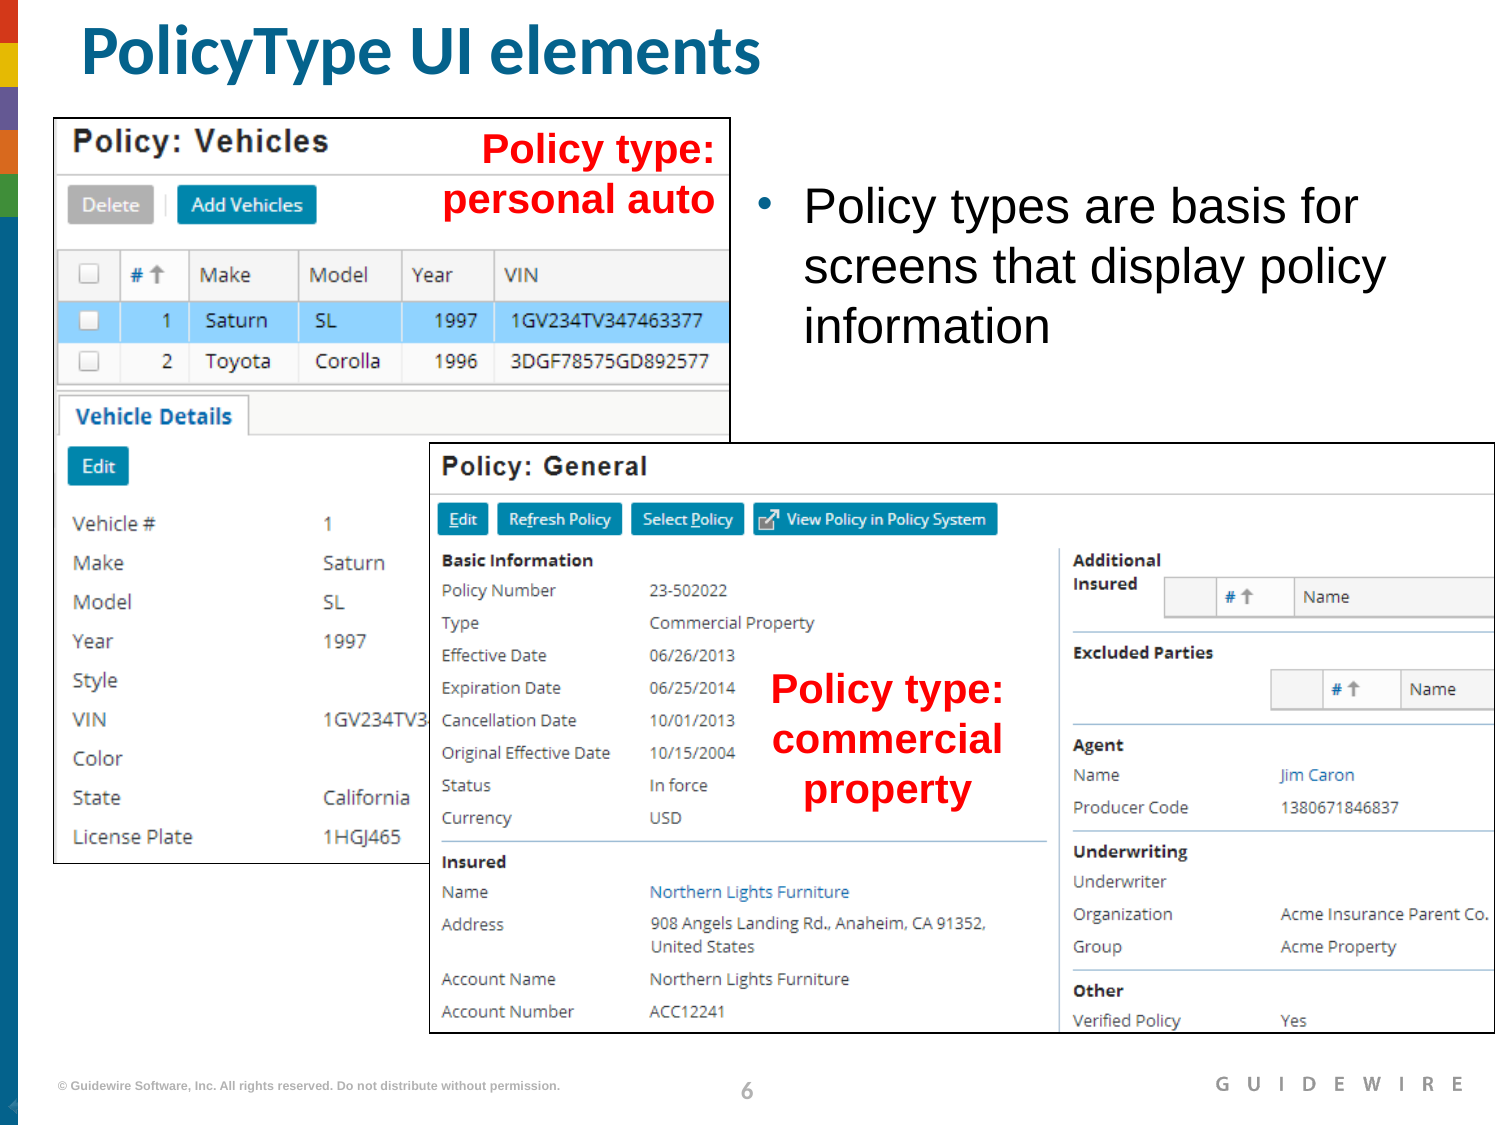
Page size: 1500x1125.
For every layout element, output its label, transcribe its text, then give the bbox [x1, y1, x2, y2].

picture [10, 1101, 18, 1111]
picture [0, 0, 18, 216]
picture [53, 118, 1495, 1033]
title PolicyType UI elements [81, 19, 1446, 142]
list Policy types are basis for screens that display policy information [756, 173, 1453, 442]
picture [1215, 1073, 1480, 1096]
